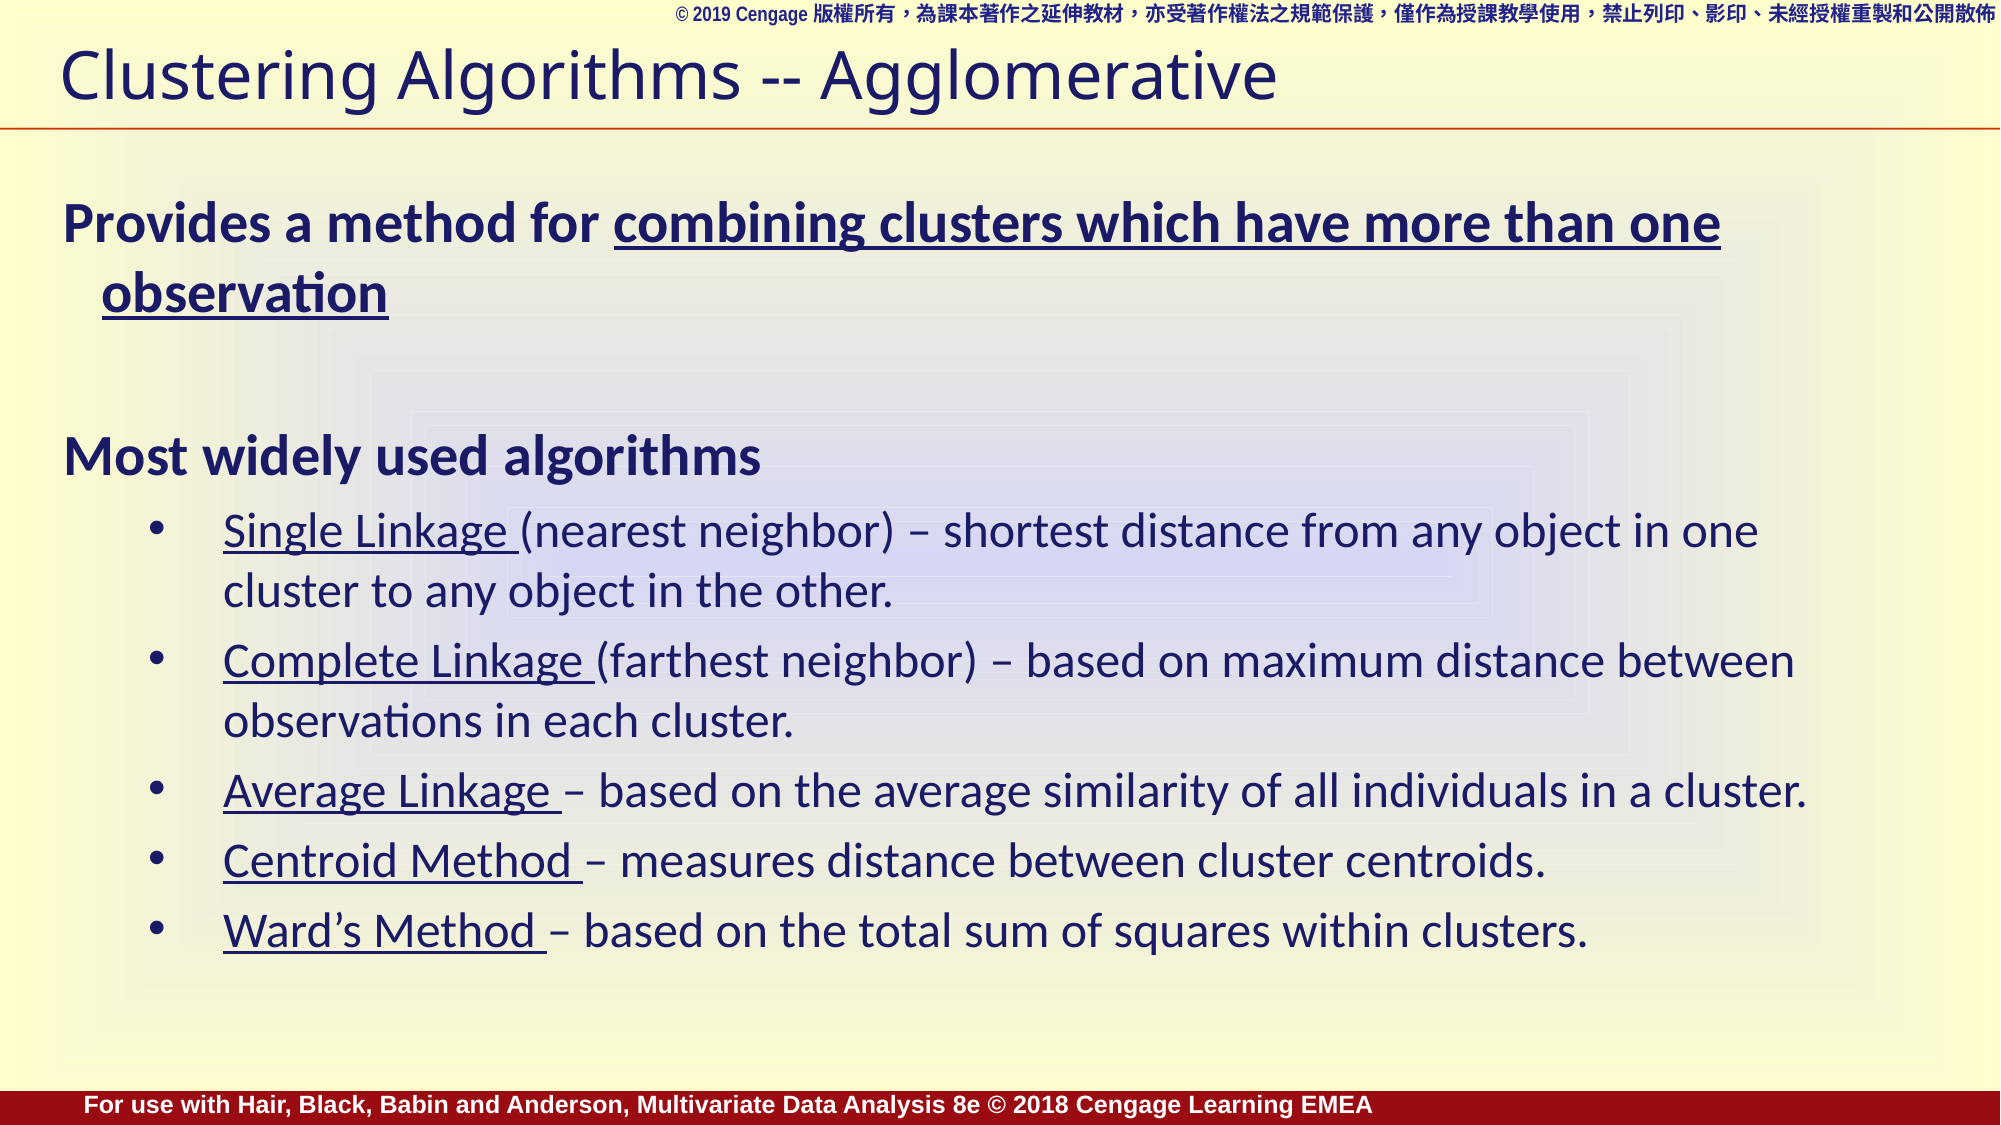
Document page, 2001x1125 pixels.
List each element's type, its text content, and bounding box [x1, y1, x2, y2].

text_box For use with Hair, Black, Babin and Anderson, Multivariate Data Analysis 8e © 2018 Cengage Learning EMEA [0, 1081, 1519, 1125]
list Provides a method for combining clusters which have more than one observation Most widely used algorithms Single Linkage (nearest neighbor) – shortest distance from any object in one cluster to any object in the other. Complete Linkage (farthest neighbor) – based on maximum distance between observations in each cluster. Average Linkage – based on the average similarity of all individuals in a cluster. Centroid Method – measures distance between cluster centroids. Ward’s Method – based on the total sum of squares within clusters. [48, 176, 1921, 934]
picture [1519, 1091, 2000, 1125]
title Clustering Algorithms -- Agglomerative [44, 20, 1921, 126]
